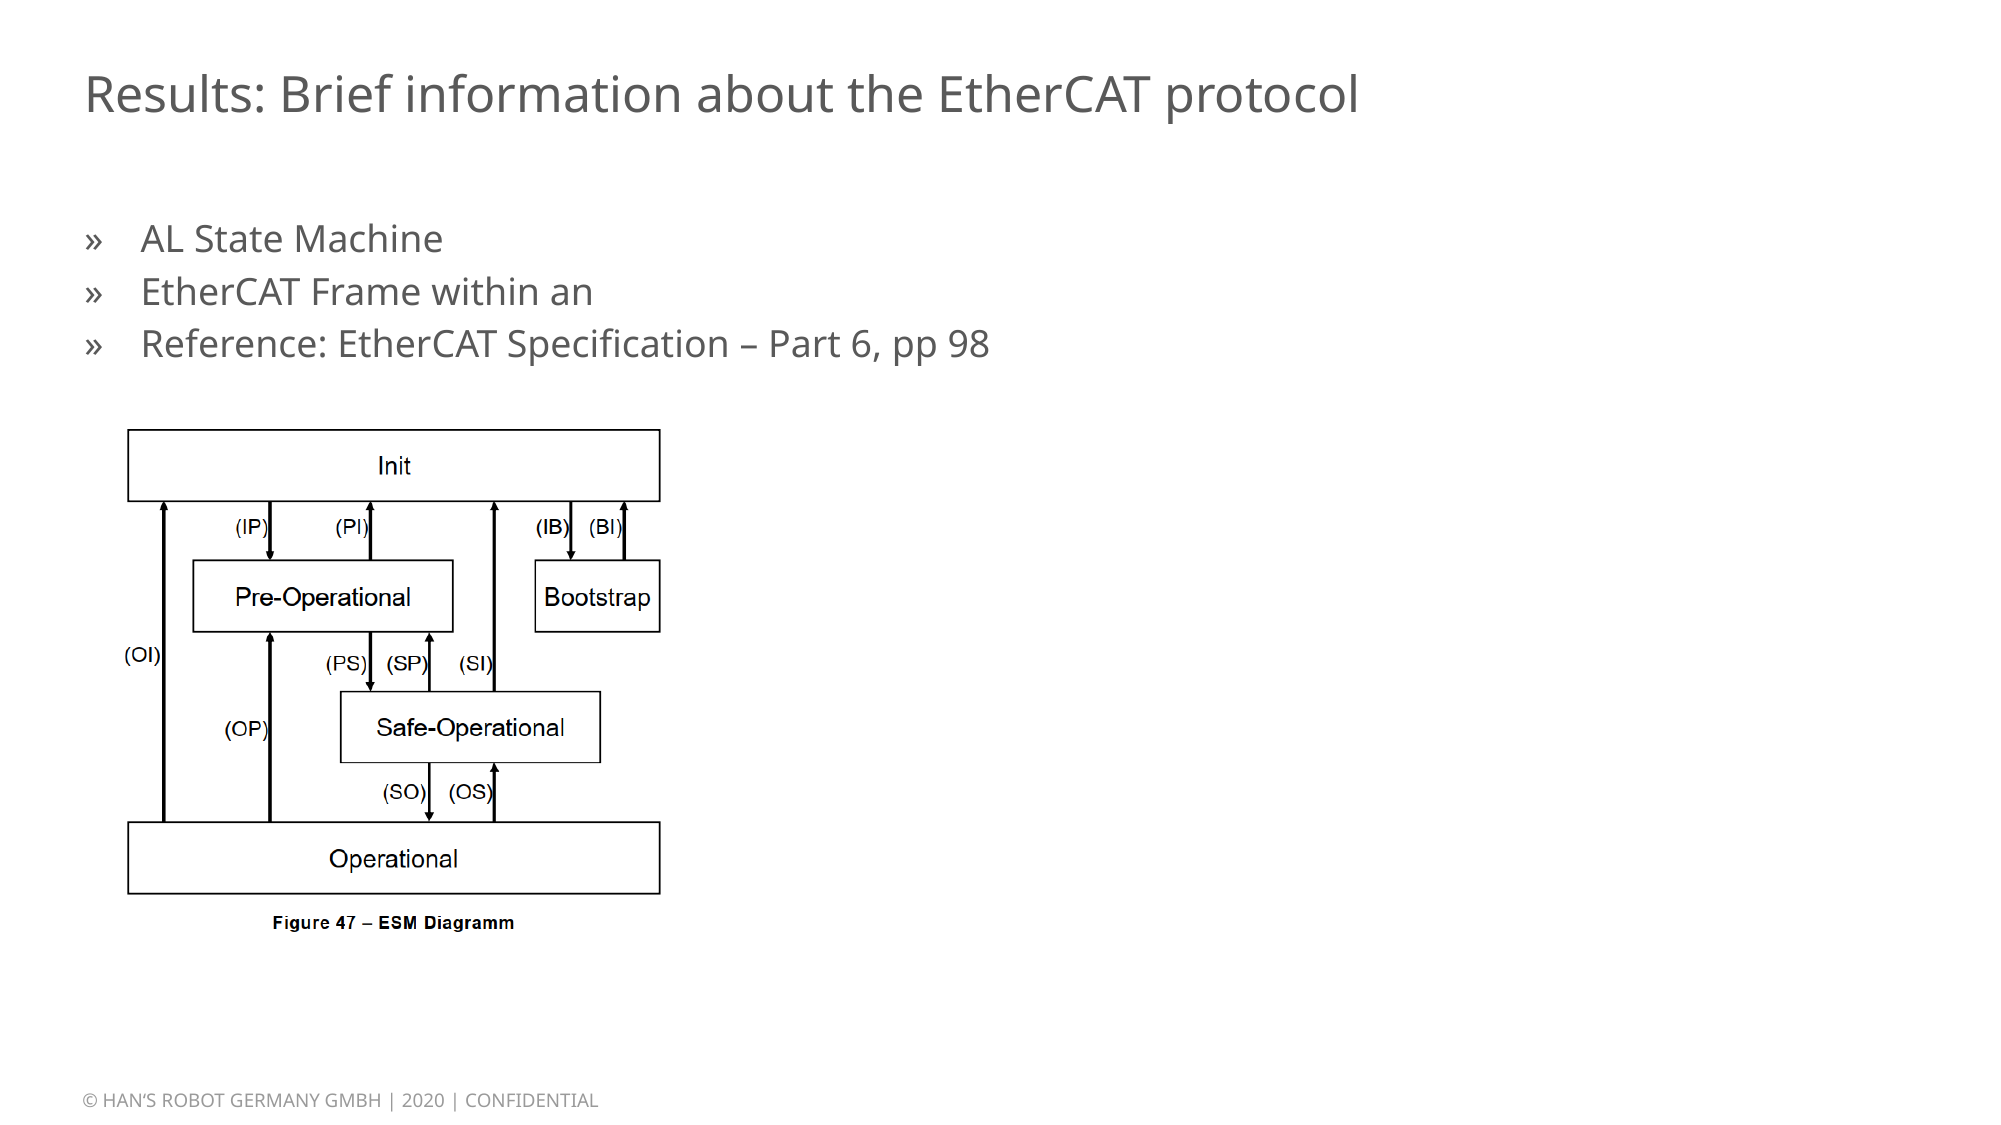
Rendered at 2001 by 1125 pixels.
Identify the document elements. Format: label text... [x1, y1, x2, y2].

title Results: Brief information about the EtherCAT protocol [69, 54, 1756, 132]
picture [69, 410, 753, 945]
list AL State Machine EtherCAT Frame within an Reference: EtherCAT Specification – Part 6, pp 98 [69, 208, 1933, 1070]
